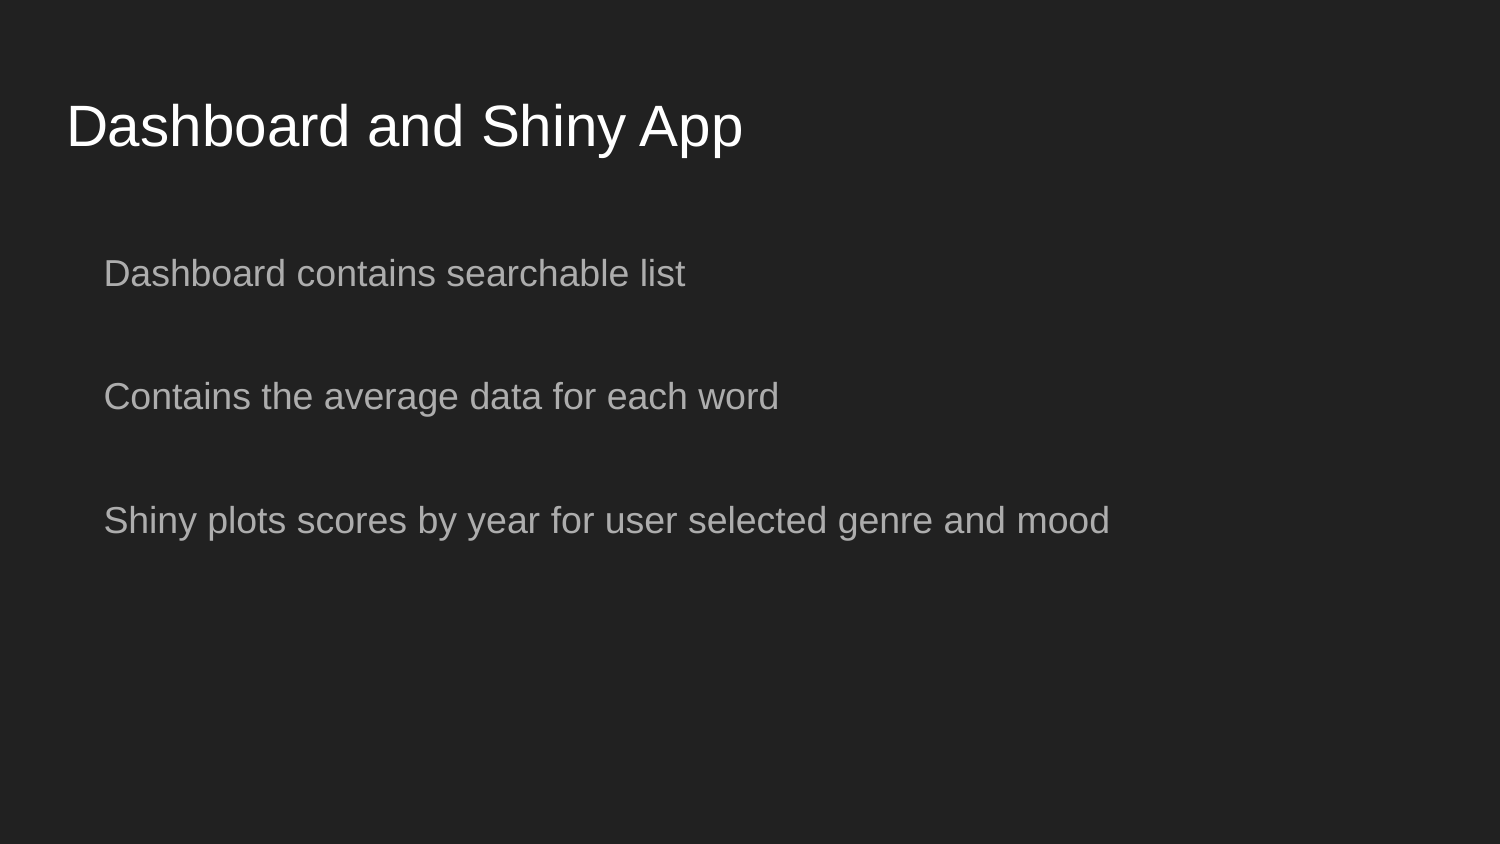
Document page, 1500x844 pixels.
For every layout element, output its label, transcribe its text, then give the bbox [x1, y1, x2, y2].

list Dashboard contains searchable list Contains the average data for each word Shiny plots scores by year for user selected genre and mood [51, 189, 1449, 750]
title Dashboard and Shiny App [51, 72, 1449, 167]
